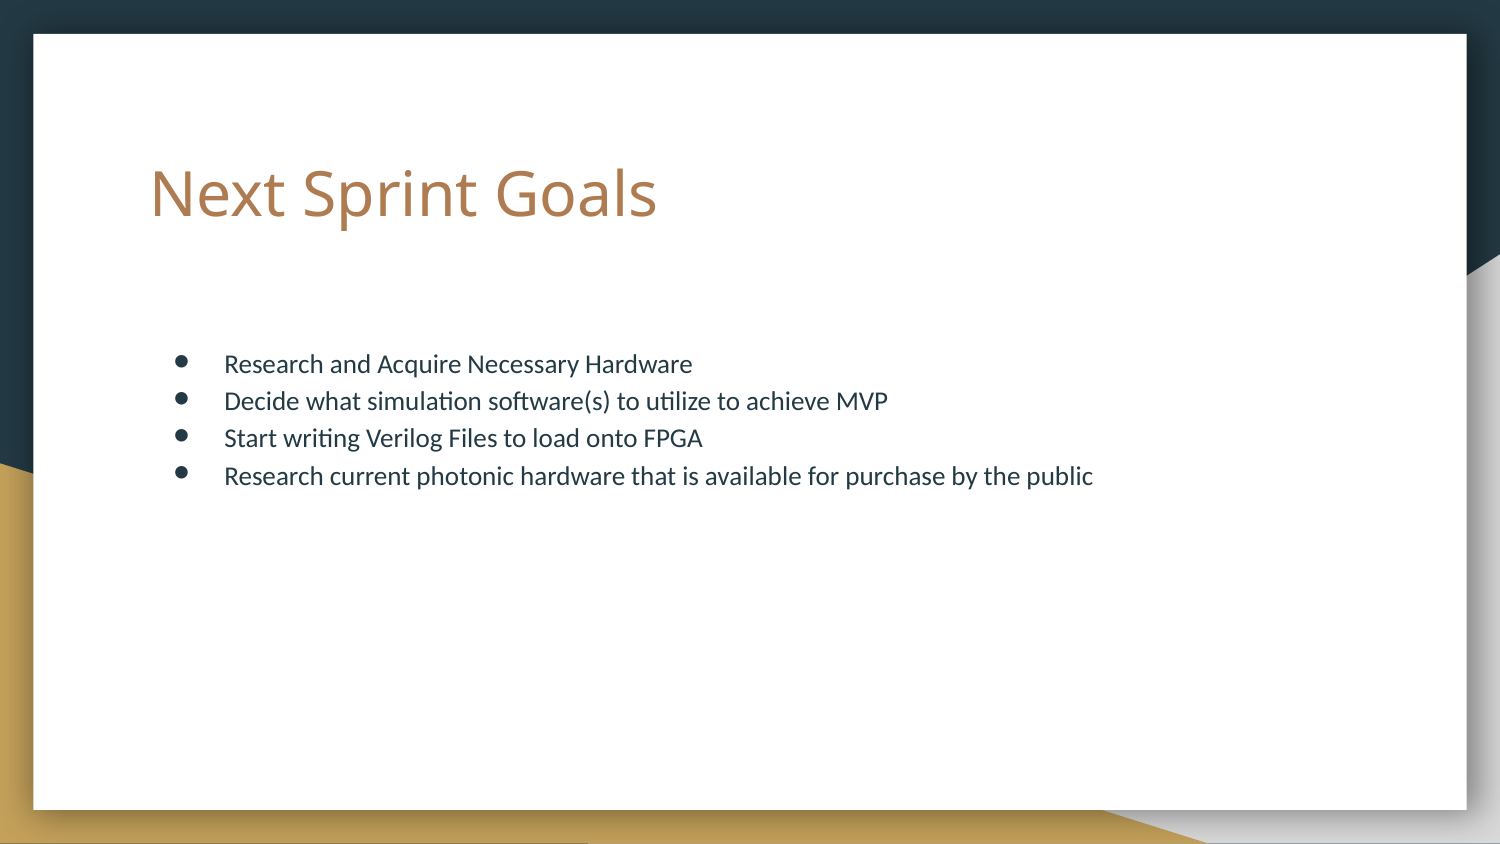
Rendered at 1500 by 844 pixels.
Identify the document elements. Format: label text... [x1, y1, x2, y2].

title Next Sprint Goals [134, 138, 1366, 296]
list Research and Acquire Necessary Hardware Decide what simulation software(s) to utilize to achieve MVP Start writing Verilog Files to load onto FPGA Research current photonic hardware that is available for purchase by the public [134, 326, 1366, 729]
